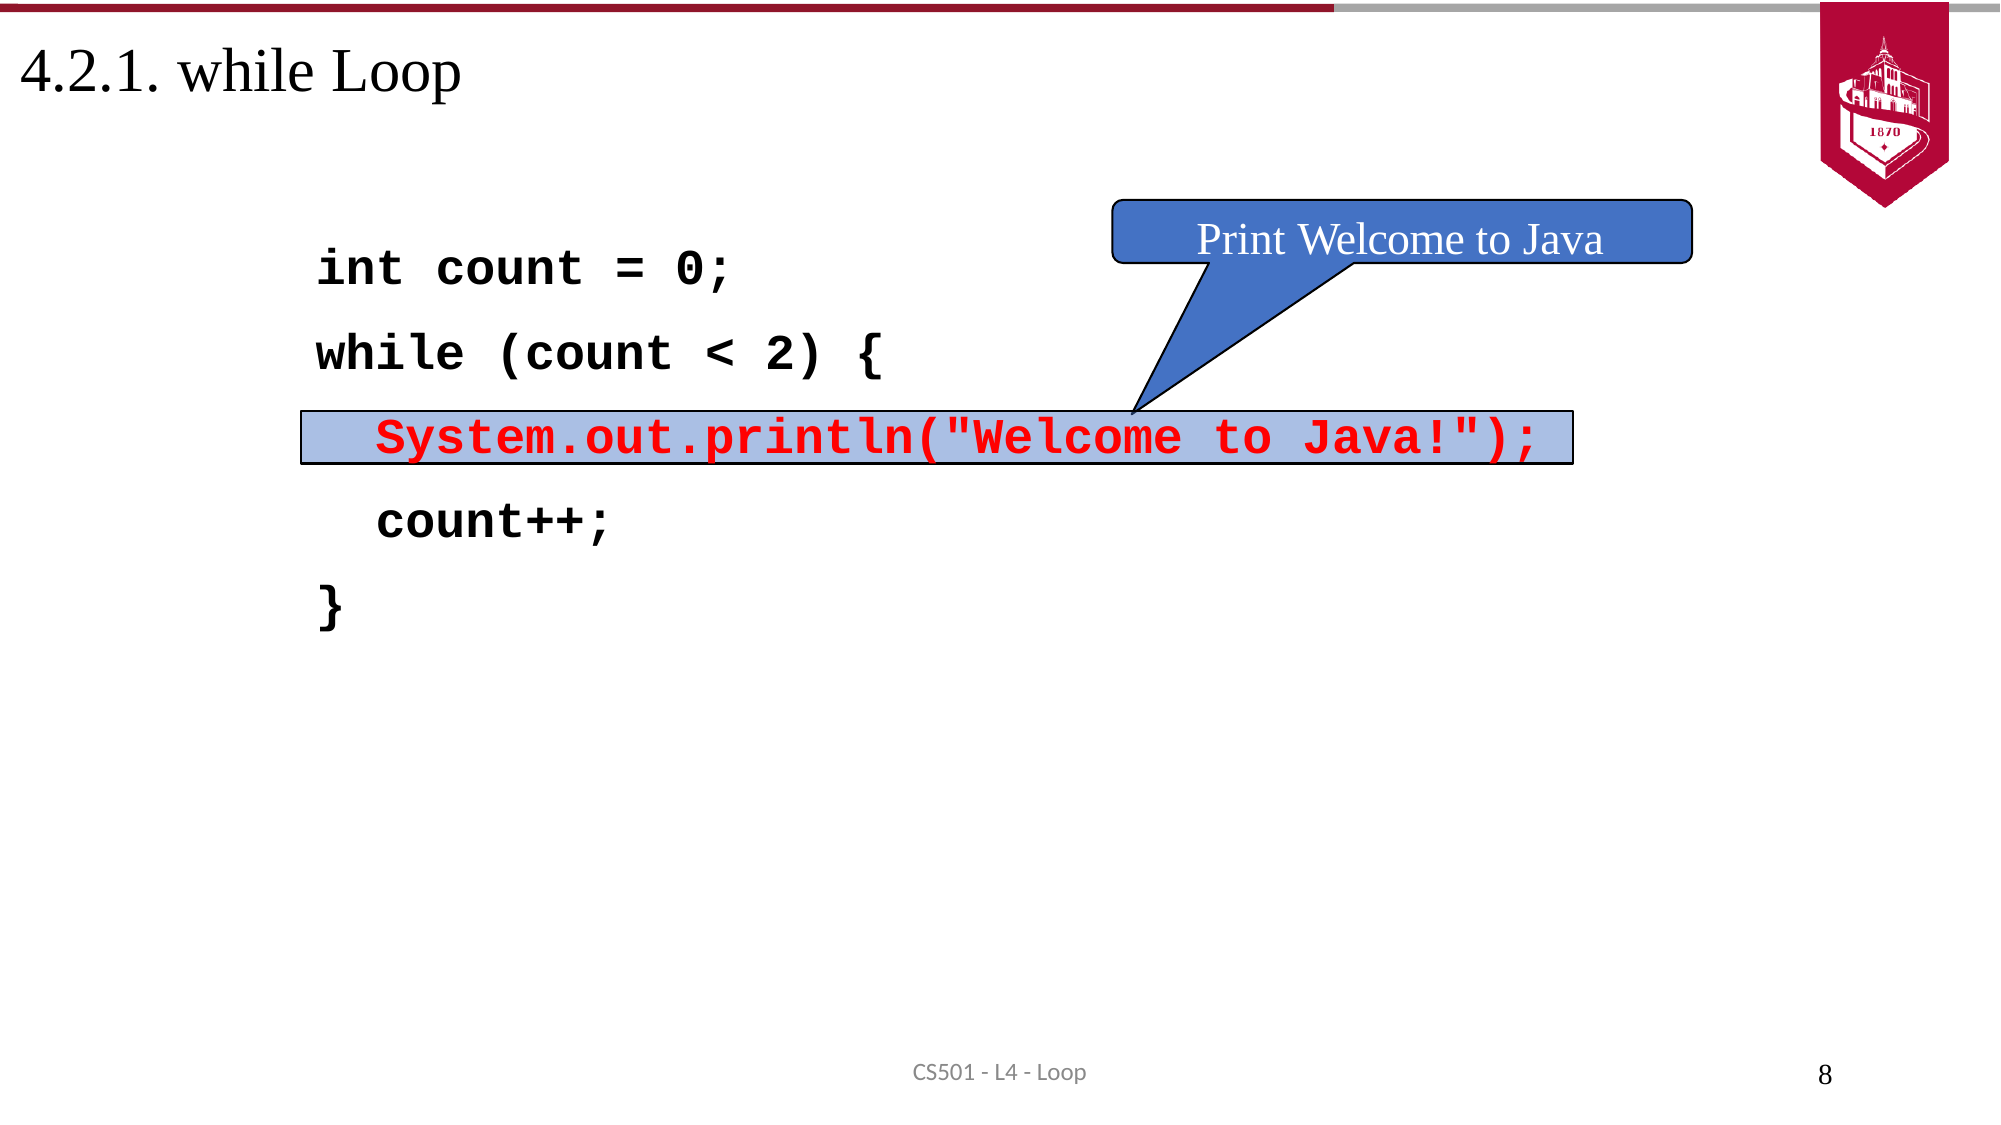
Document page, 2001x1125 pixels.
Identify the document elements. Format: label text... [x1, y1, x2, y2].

text_box System.out.println("Welcome to Java!"); [300, 411, 1574, 464]
footer CS501 - L4 - Loop [910, 1054, 1090, 1125]
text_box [1111, 219, 1694, 416]
text_box count++; } [313, 459, 618, 632]
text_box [0, 1, 2000, 208]
slide_number 10 [1811, 1056, 1856, 1125]
text_box int count = 0; < 2) { [313, 219, 887, 380]
